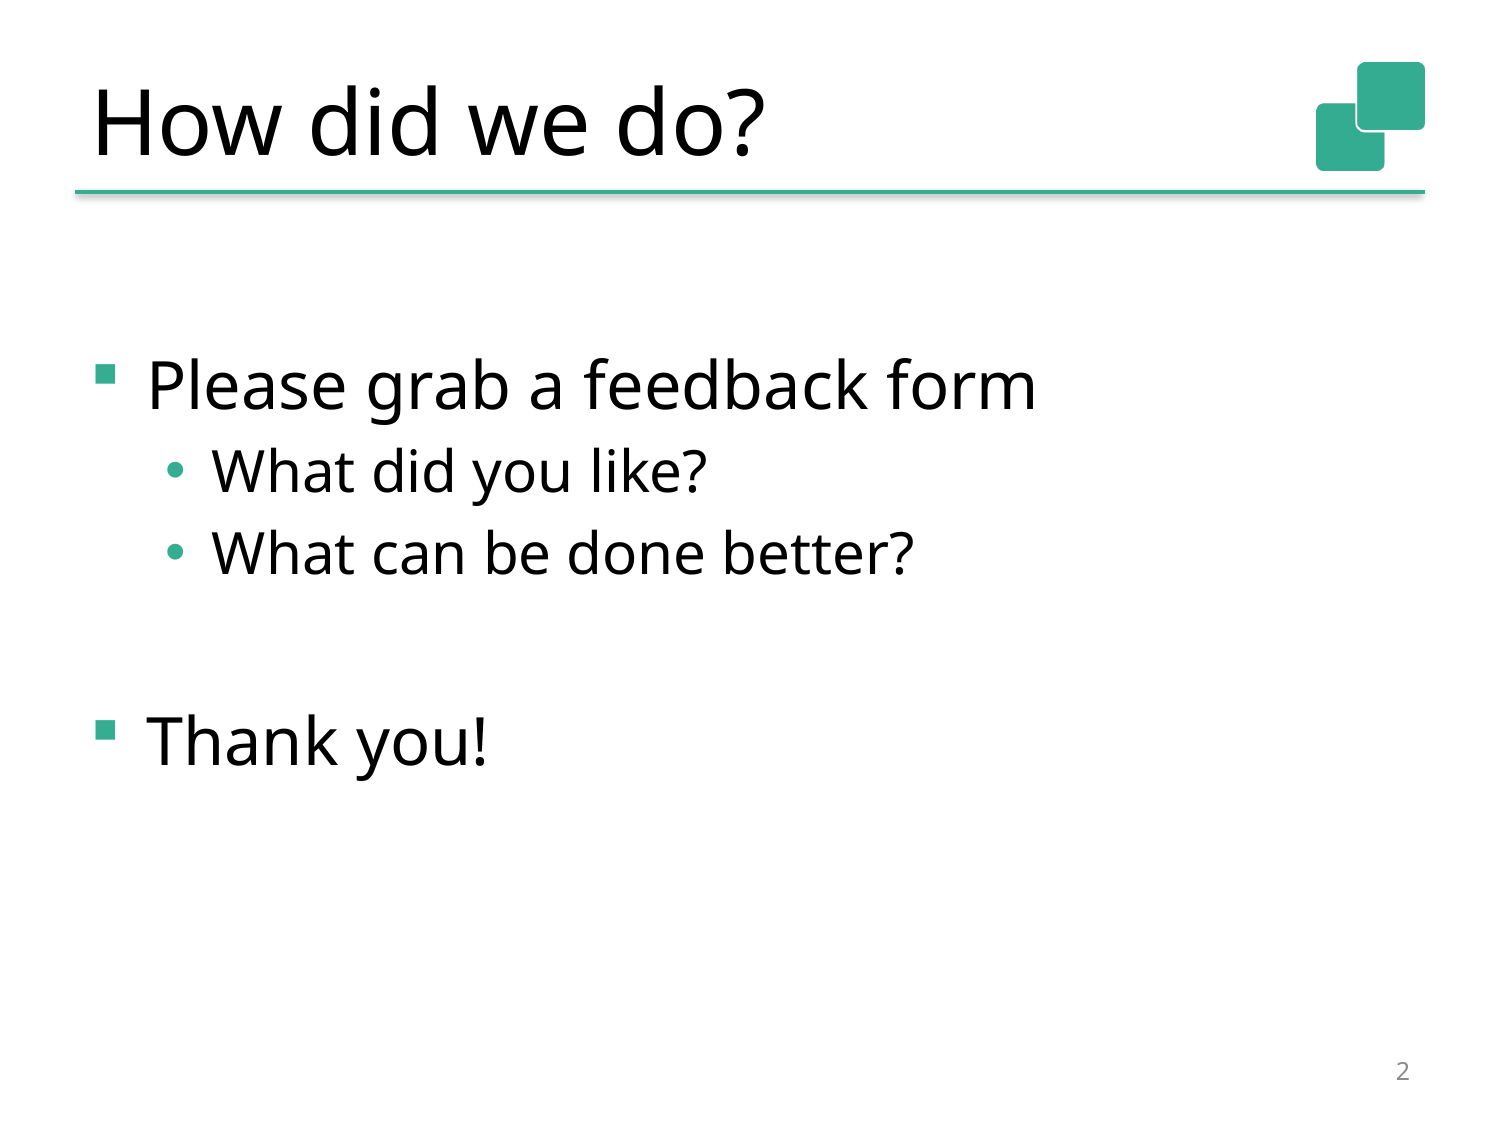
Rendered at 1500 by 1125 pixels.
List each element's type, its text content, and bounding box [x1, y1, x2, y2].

picture [1316, 62, 1425, 171]
slide_number 2 [1074, 1042, 1425, 1103]
title How did we do? [75, 45, 1302, 193]
list Please grab a feedback form What did you like? What can be done better? Thank you! [75, 241, 1425, 1005]
